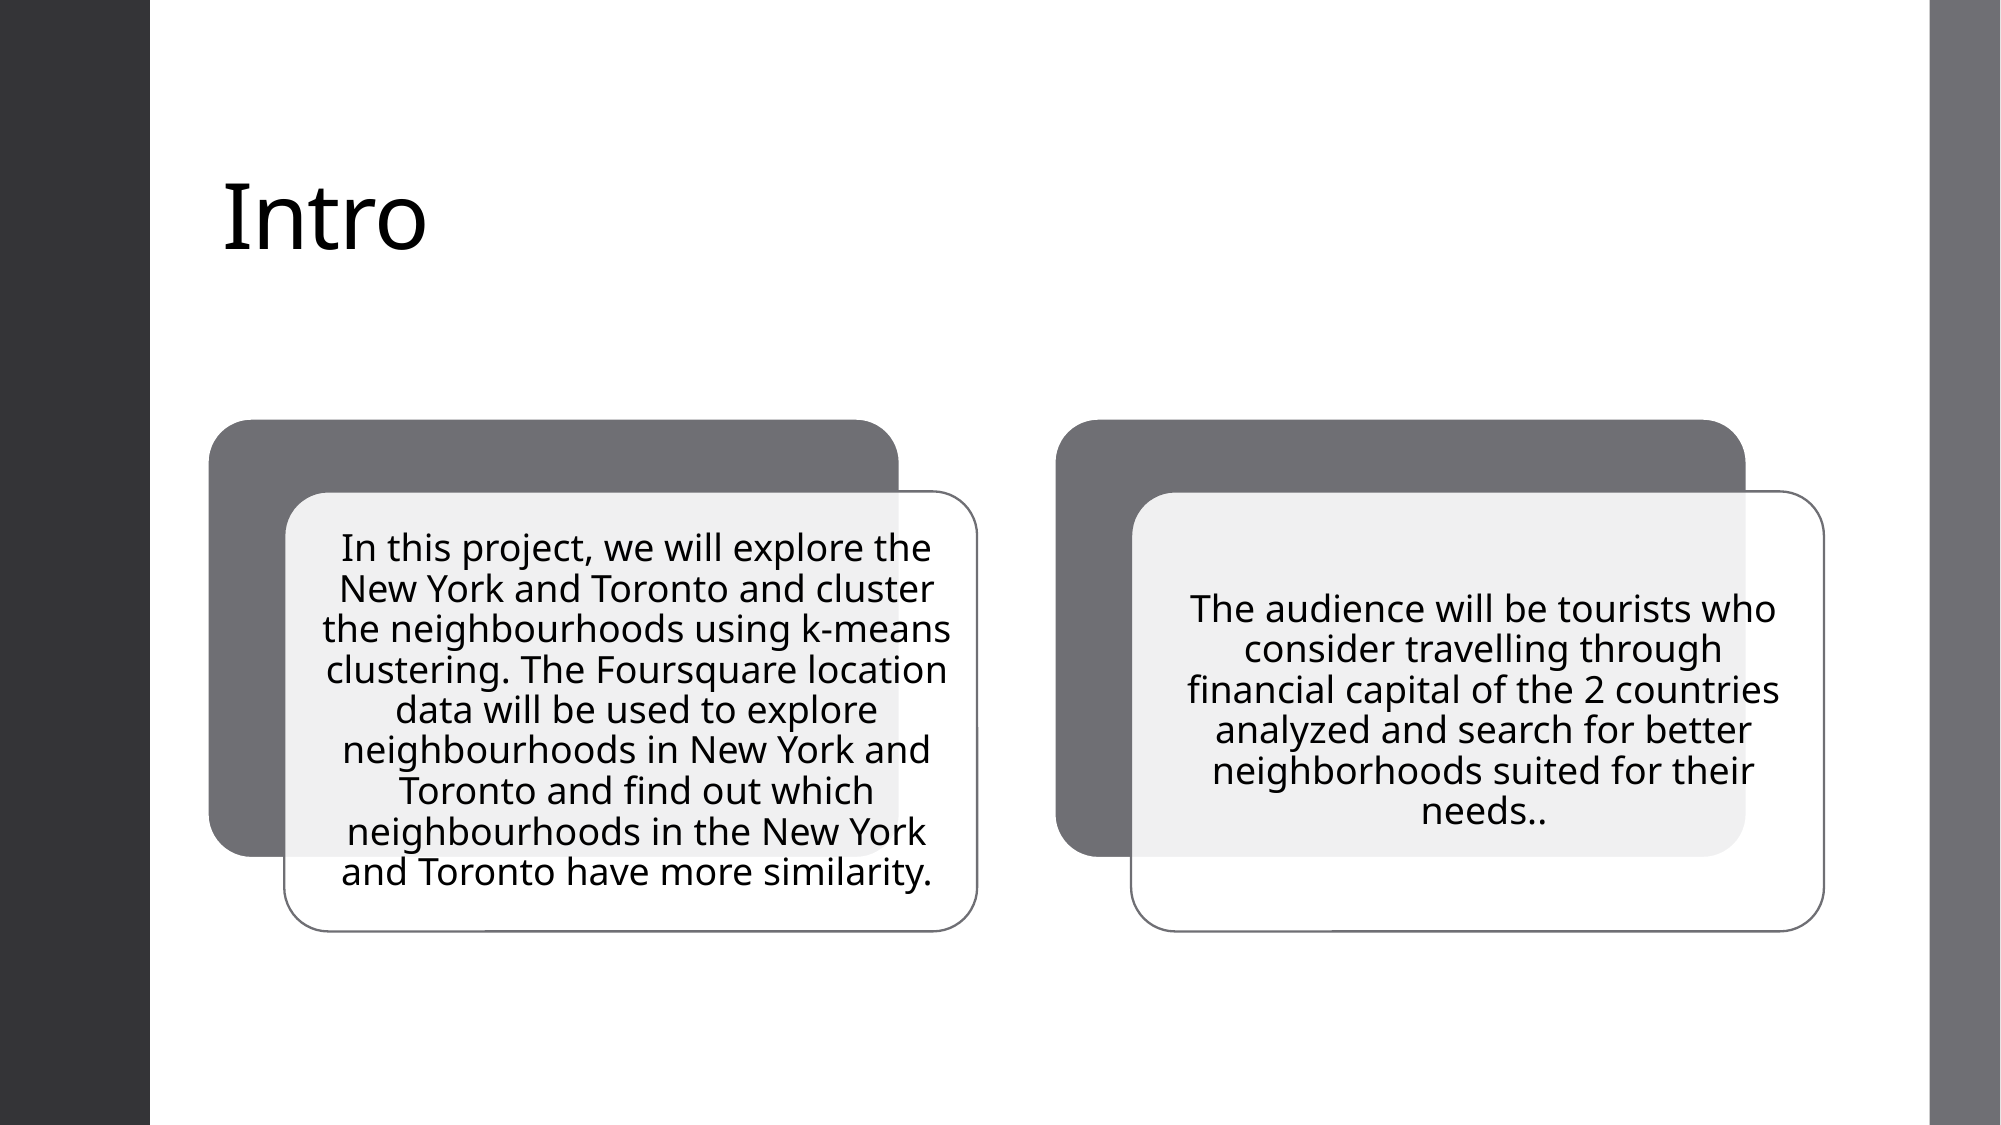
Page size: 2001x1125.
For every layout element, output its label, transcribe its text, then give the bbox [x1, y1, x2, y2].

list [206, 329, 1825, 1020]
title Intro [206, 60, 1825, 278]
text_box [0, 0, 151, 1125]
text_box [1929, 0, 2000, 1125]
text_box [151, 0, 1929, 1125]
